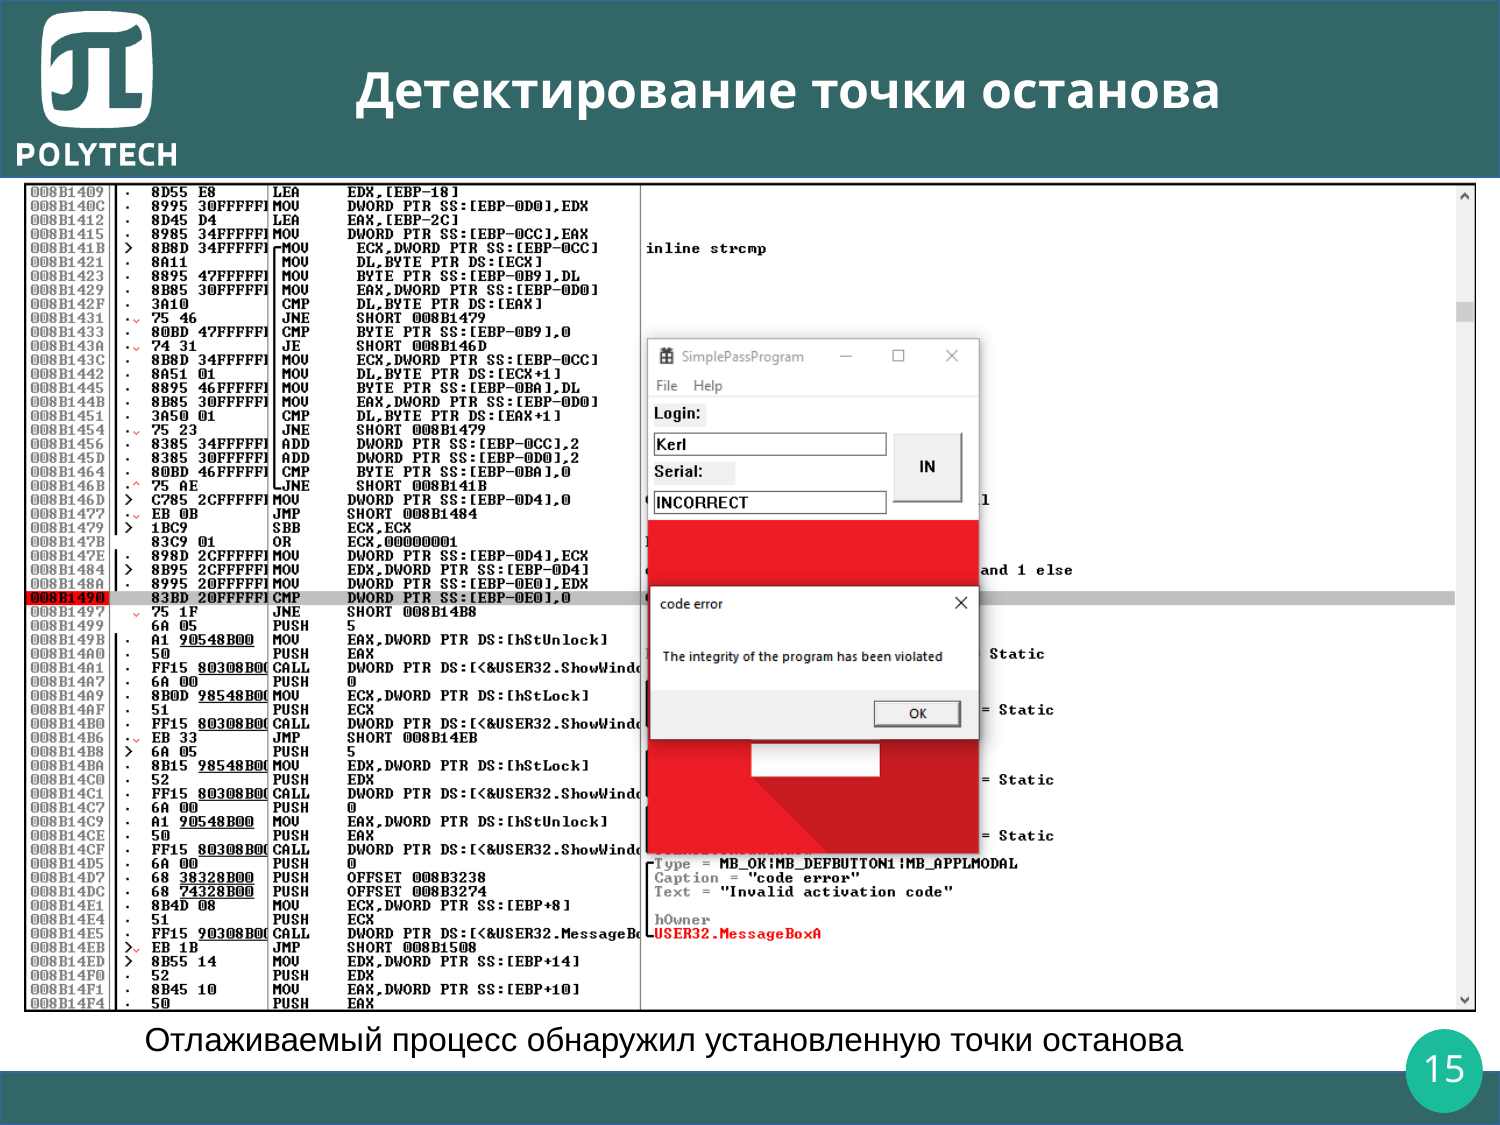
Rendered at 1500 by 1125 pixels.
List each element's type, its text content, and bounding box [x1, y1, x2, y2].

text_box Детектирование точки останова [0, 1, 1500, 178]
picture [17, 11, 177, 166]
text_box 15 [1406, 1029, 1483, 1113]
text_box [0, 1071, 1500, 1125]
text_box Отлаживаемый процесс обнаружил установленную точки останова [129, 1022, 1371, 1066]
picture [24, 182, 1476, 1012]
